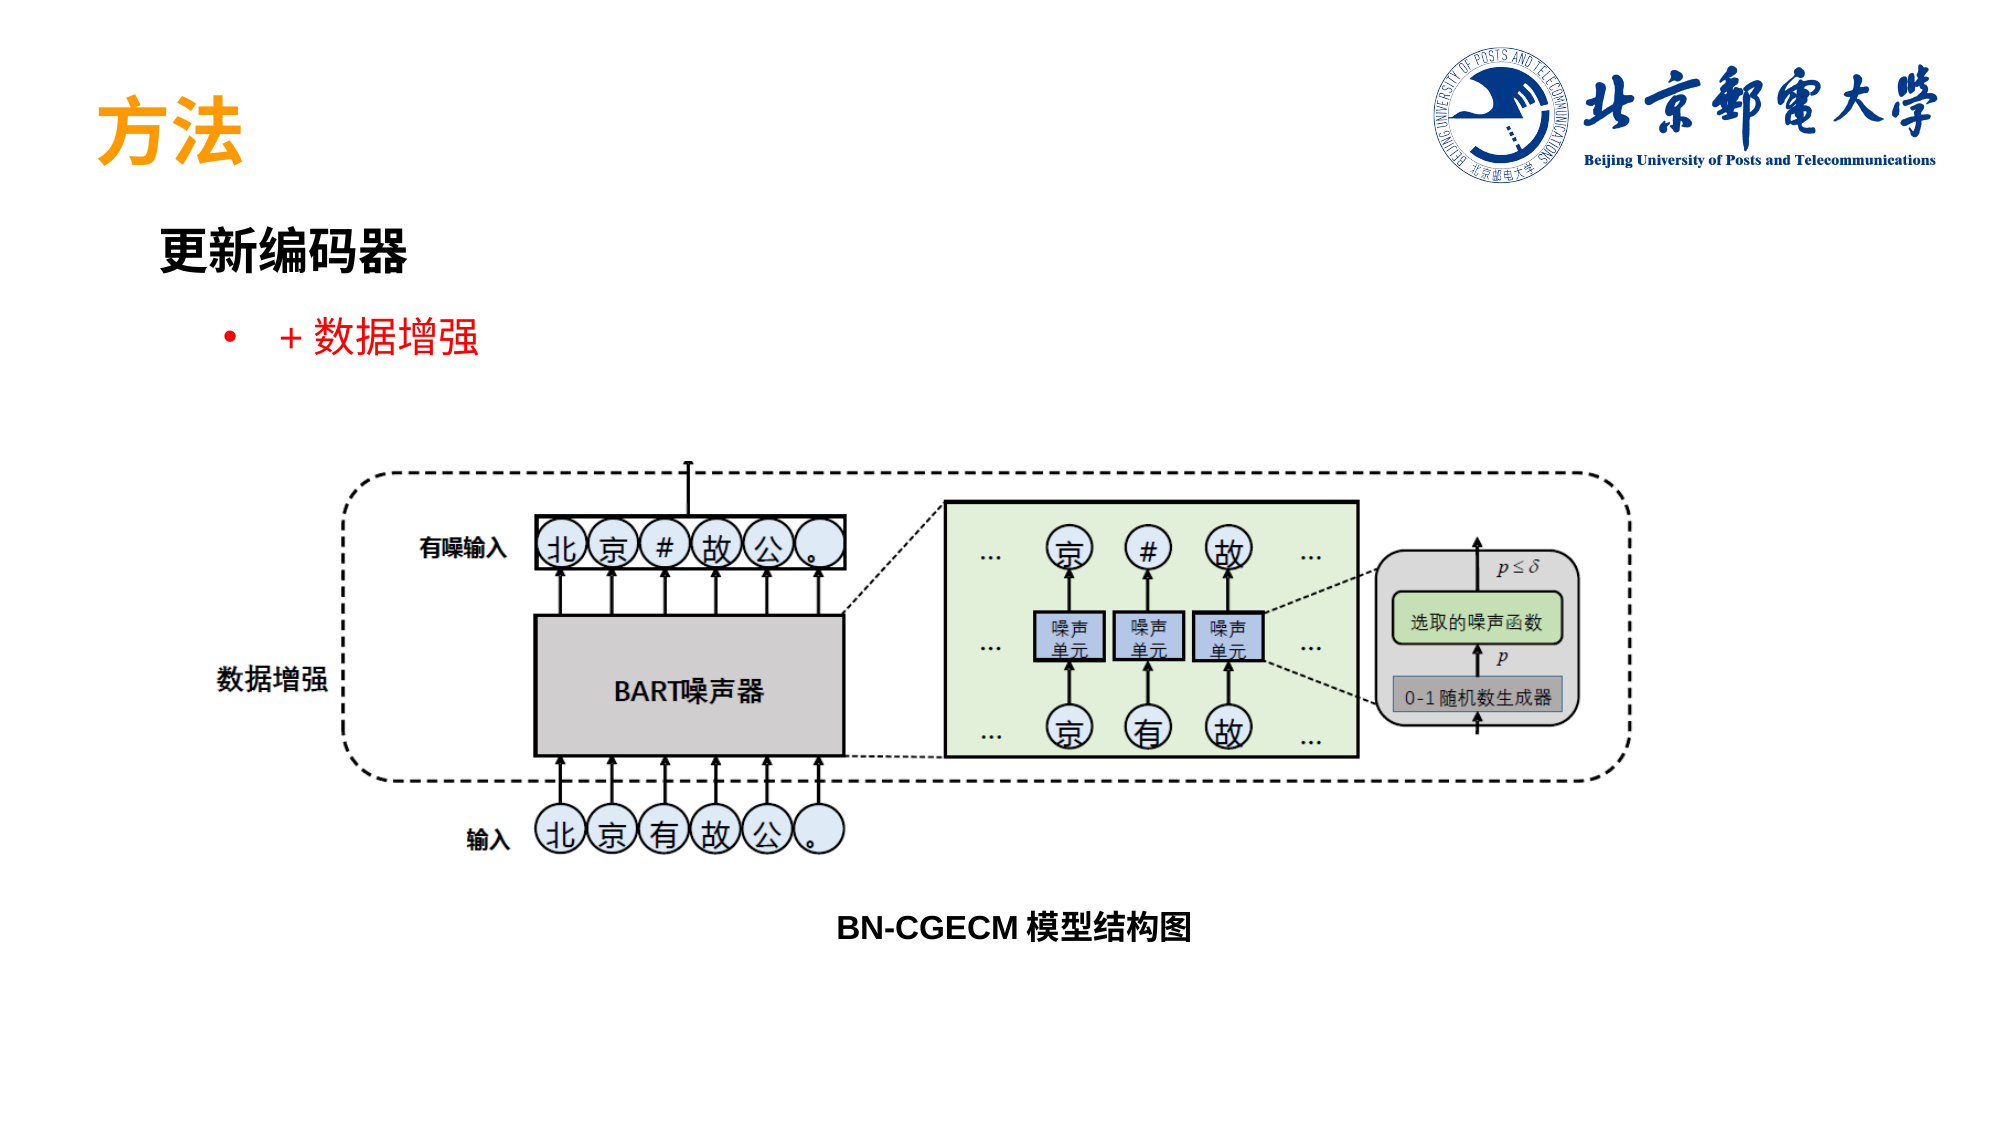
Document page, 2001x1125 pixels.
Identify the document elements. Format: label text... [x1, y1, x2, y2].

picture [188, 461, 1683, 897]
text_box 更新编码器 [143, 212, 1332, 288]
picture [1418, 35, 1952, 196]
text_box 方法 [80, 76, 1081, 182]
text_box BN-CGECM模型结构图 [821, 899, 1604, 954]
text_box +数据增强 [208, 303, 1396, 369]
